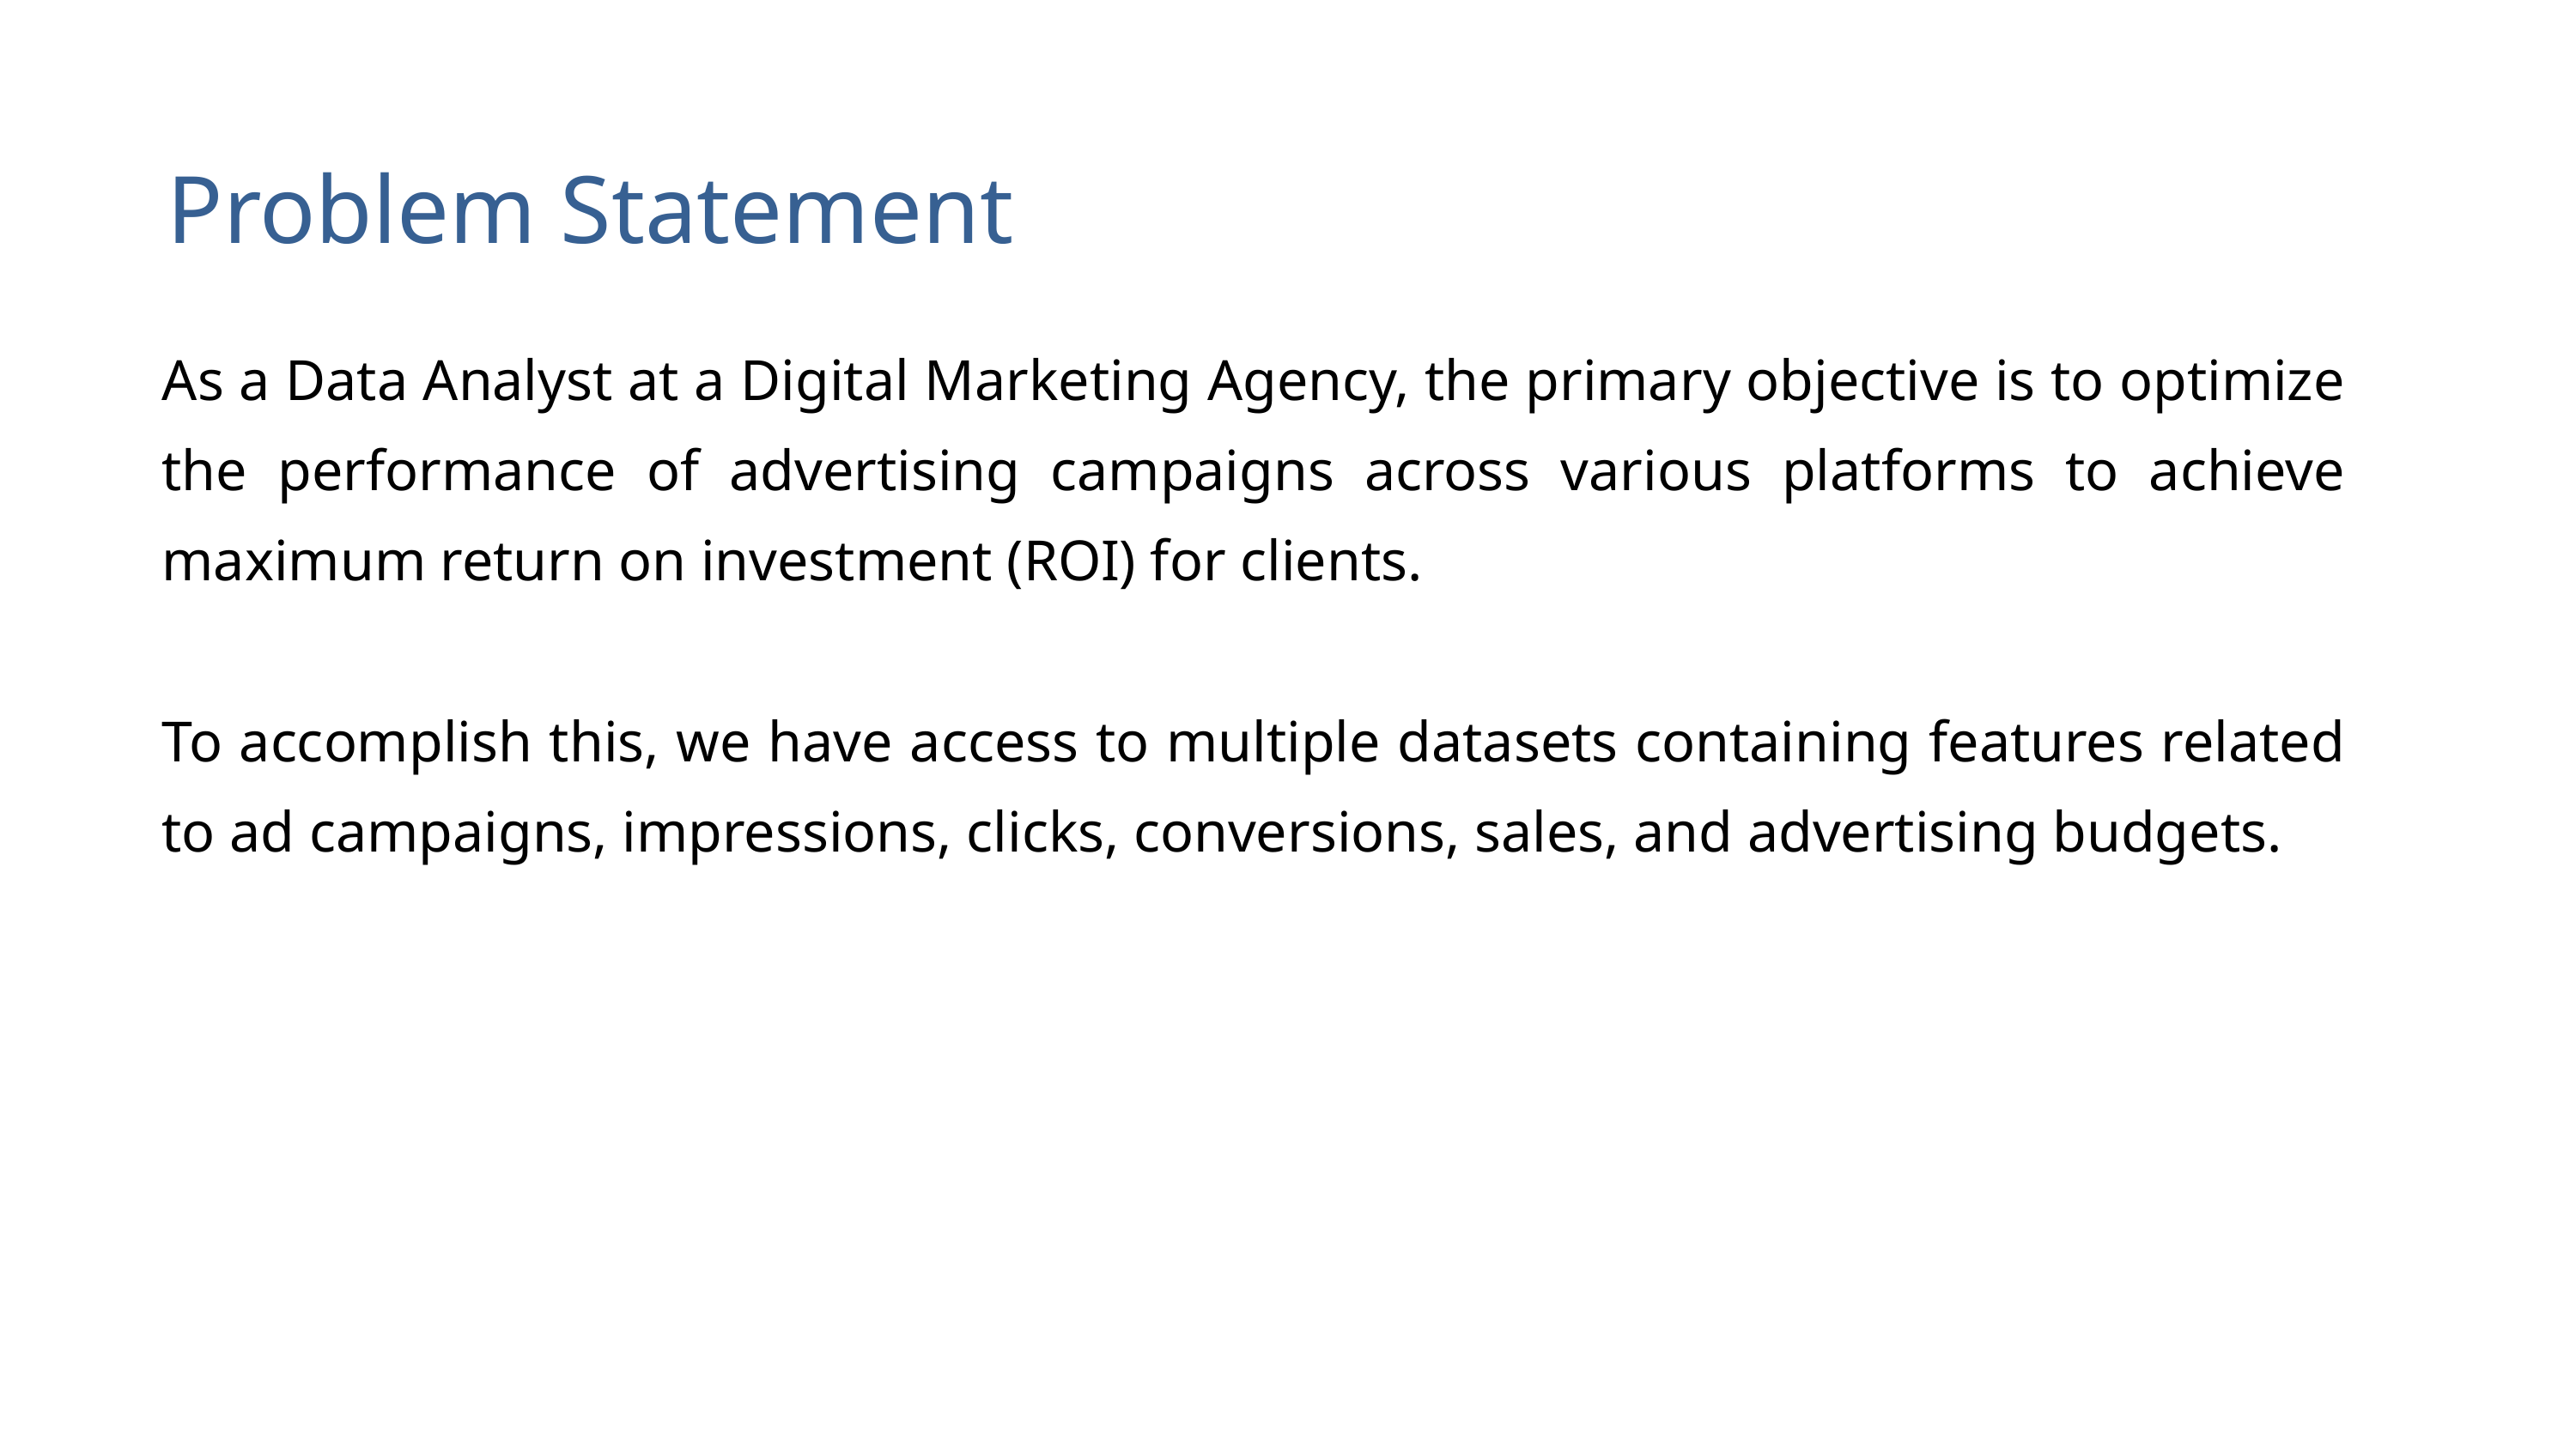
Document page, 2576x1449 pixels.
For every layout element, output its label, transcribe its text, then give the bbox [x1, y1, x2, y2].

text_box Problem Statement [144, 131, 1036, 262]
text_box As a Data Analyst at a Digital Marketing Agency, the primary objective is to optimize the performance of advertising campaigns across various platforms to achieve maximum return on investment (ROI) for clients. To accomplish this, we have access to multiple datasets containing features related to ad campaigns, impressions, clicks, conversions, sales, and advertising budgets. [161, 320, 2347, 864]
